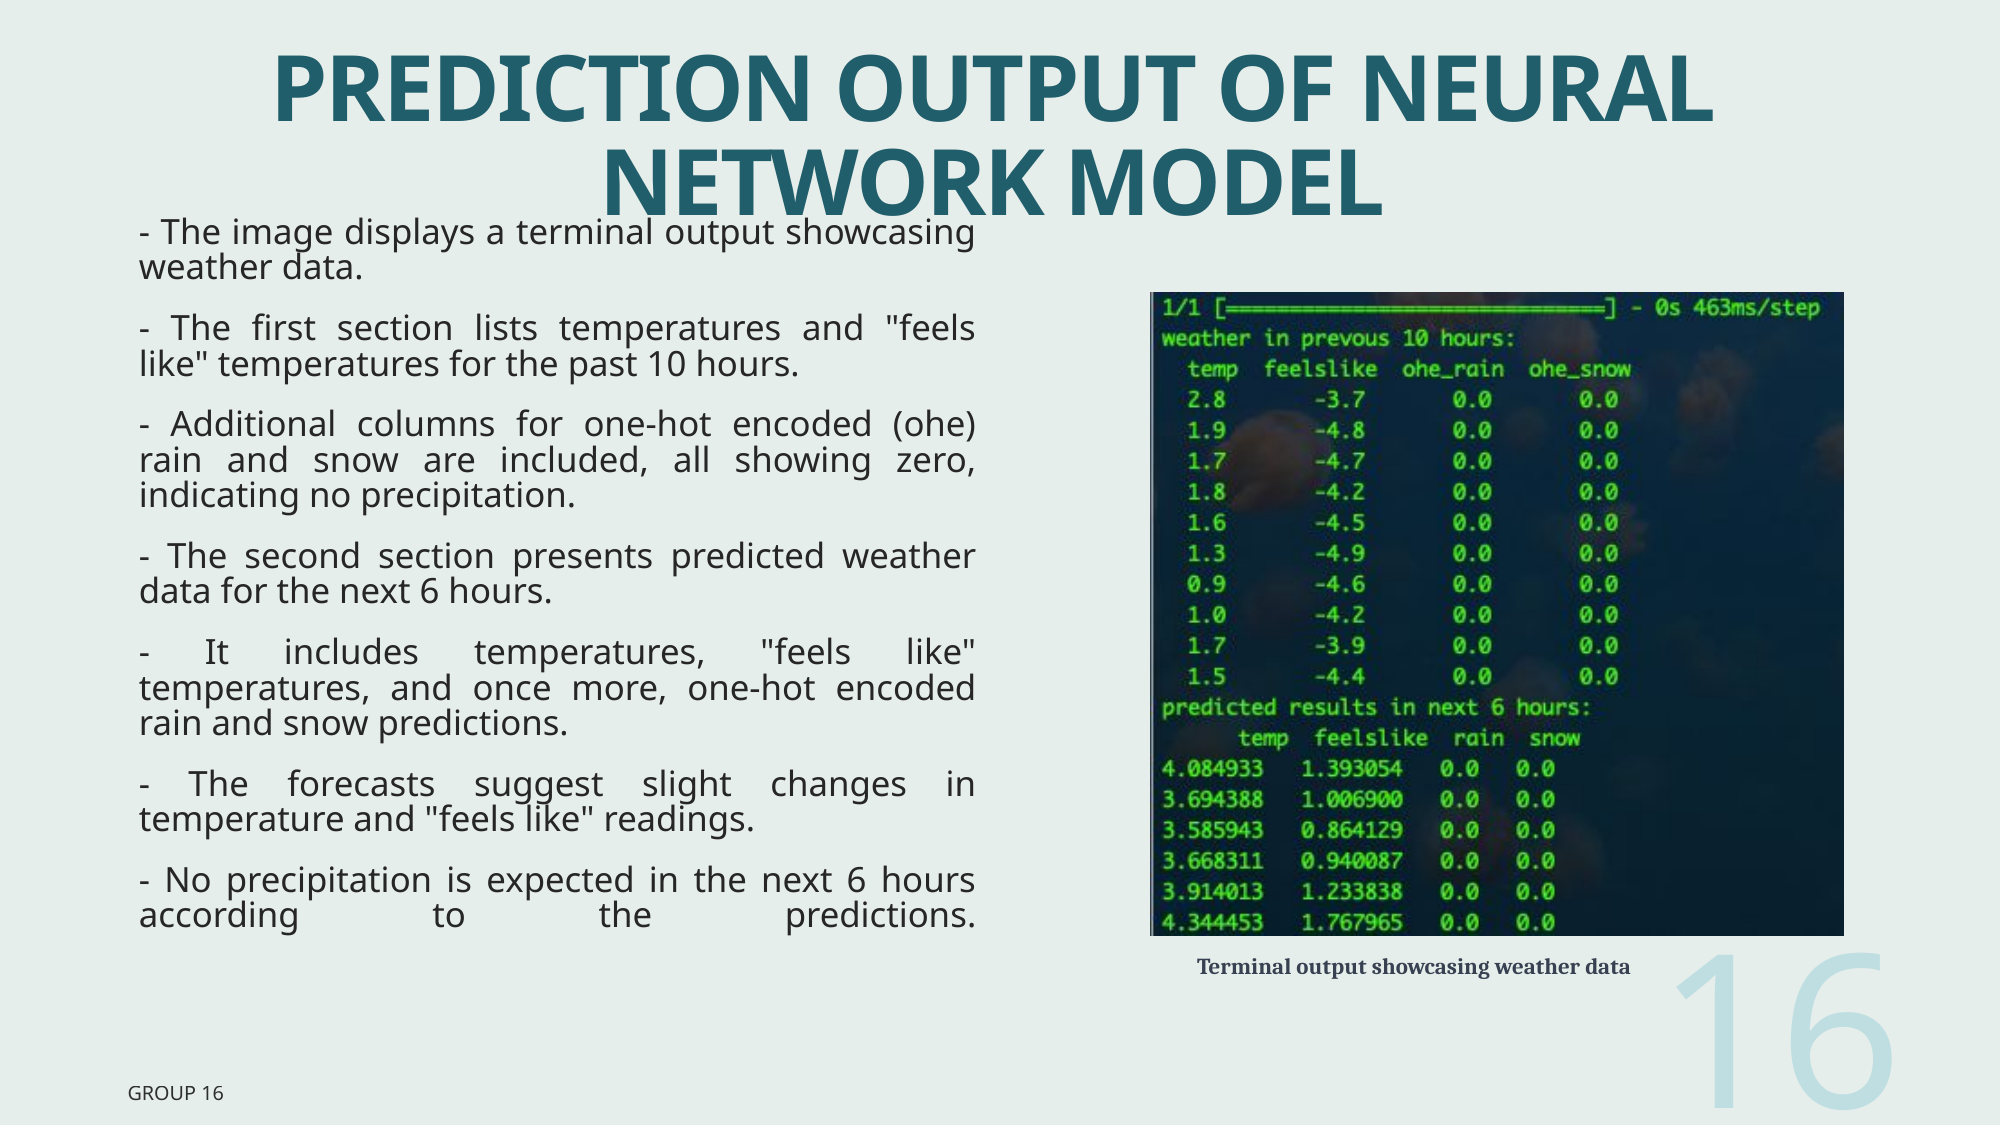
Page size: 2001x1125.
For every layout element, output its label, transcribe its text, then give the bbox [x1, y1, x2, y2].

list - The image displays a terminal output showcasing weather data. - The first section lists temperatures and "feels like" temperatures for the past 10 hours. - Additional columns for one-hot encoded (ohe) rain and snow are included, all showing zero, indicating no precipitation. - The second section presents predicted weather data for the next 6 hours. - It includes temperatures, "feels like" temperatures, and once more, one-hot encoded rain and snow predictions. - The forecasts suggest slight changes in temperature and "feels like" readings. - No precipitation is expected in the next 6 hours according to the predictions. [110, 208, 992, 979]
picture [1150, 292, 1845, 936]
text_box Terminal output showcasing weather data [1182, 943, 1837, 987]
slide_number 16 [1437, 963, 1918, 1125]
footer Group 16 [112, 1075, 938, 1113]
title PREDICTION OUTPUT OF NEURAL NETWORK MODEL [109, 81, 1875, 200]
list [1079, 206, 1845, 978]
